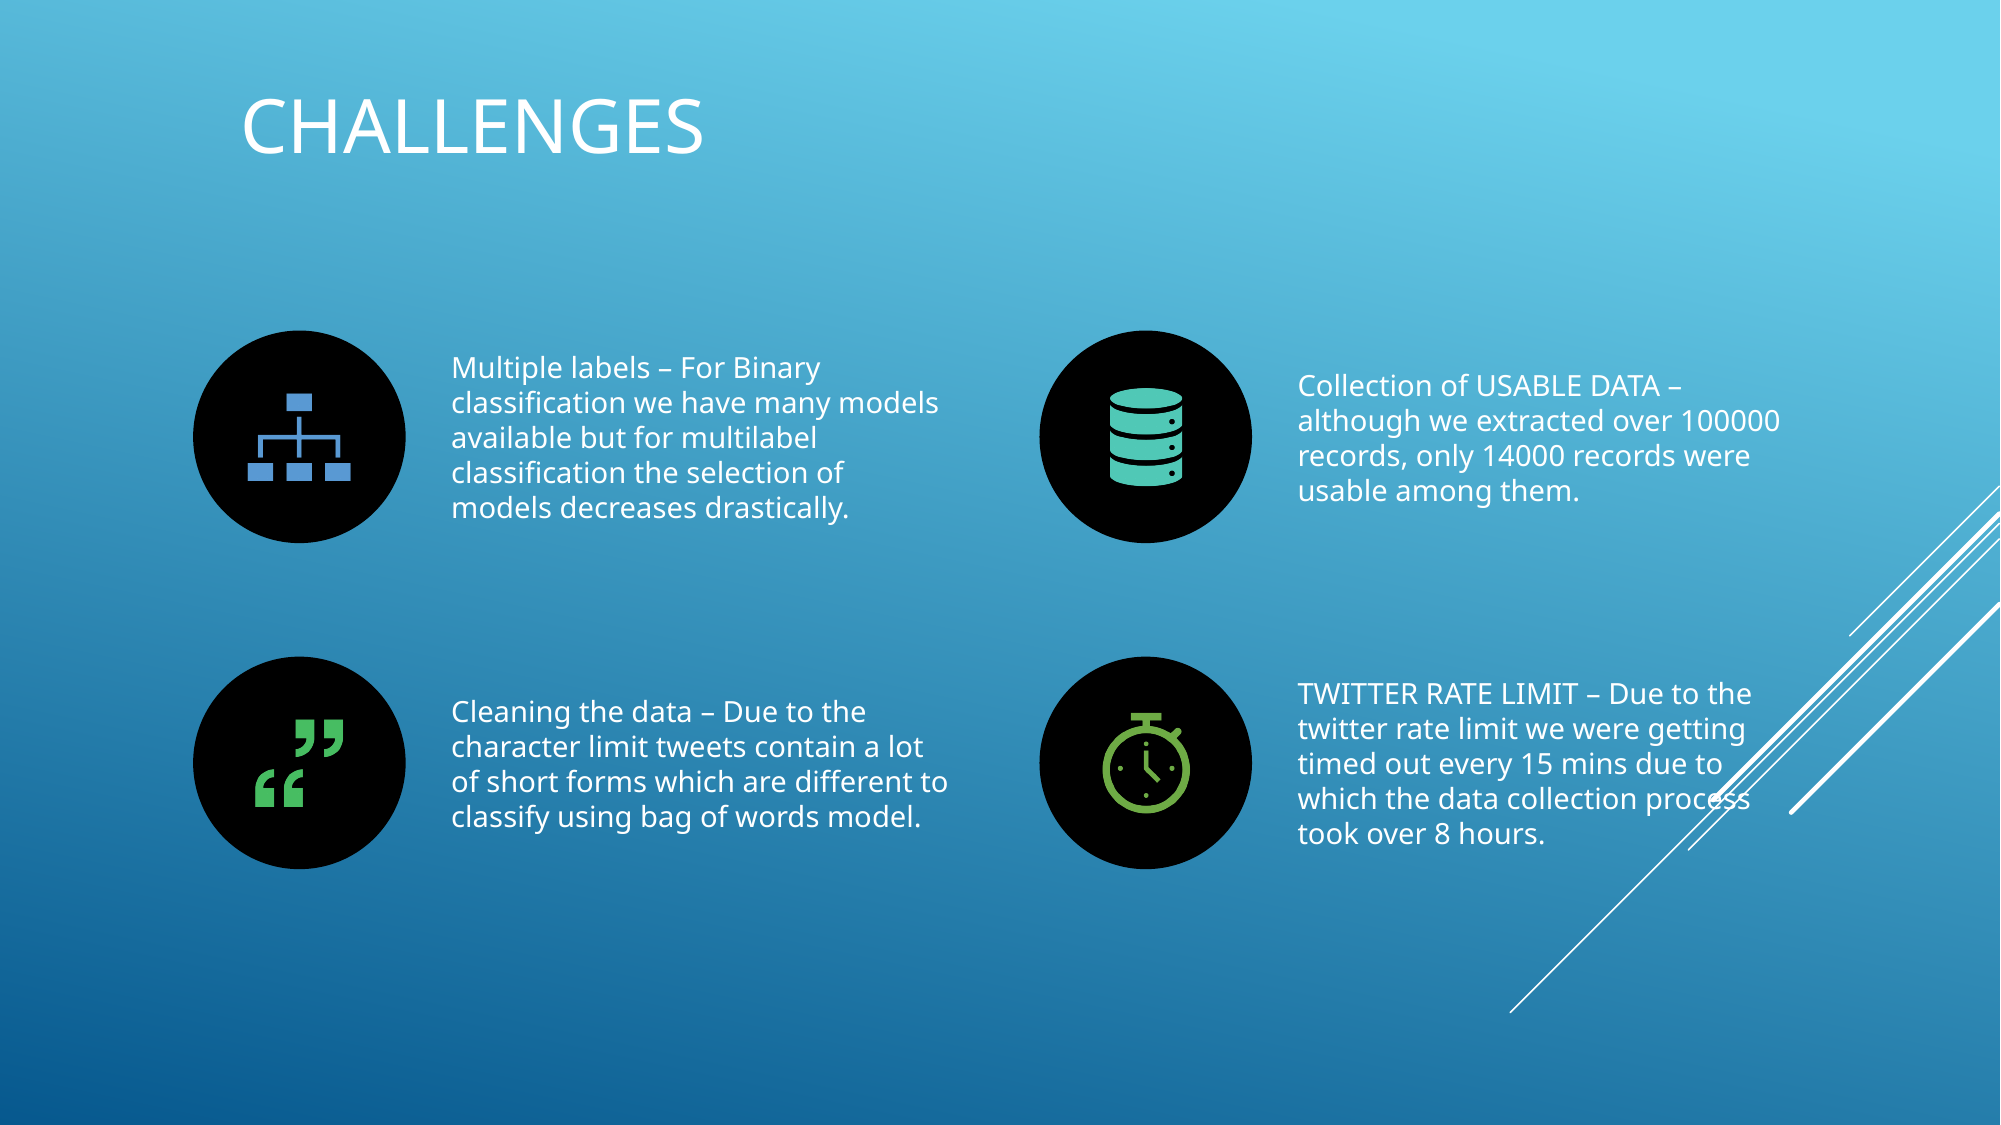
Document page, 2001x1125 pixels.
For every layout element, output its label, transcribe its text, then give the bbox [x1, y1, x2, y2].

text_box CHALLENGES [0, 0, 981, 248]
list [170, 265, 1821, 934]
